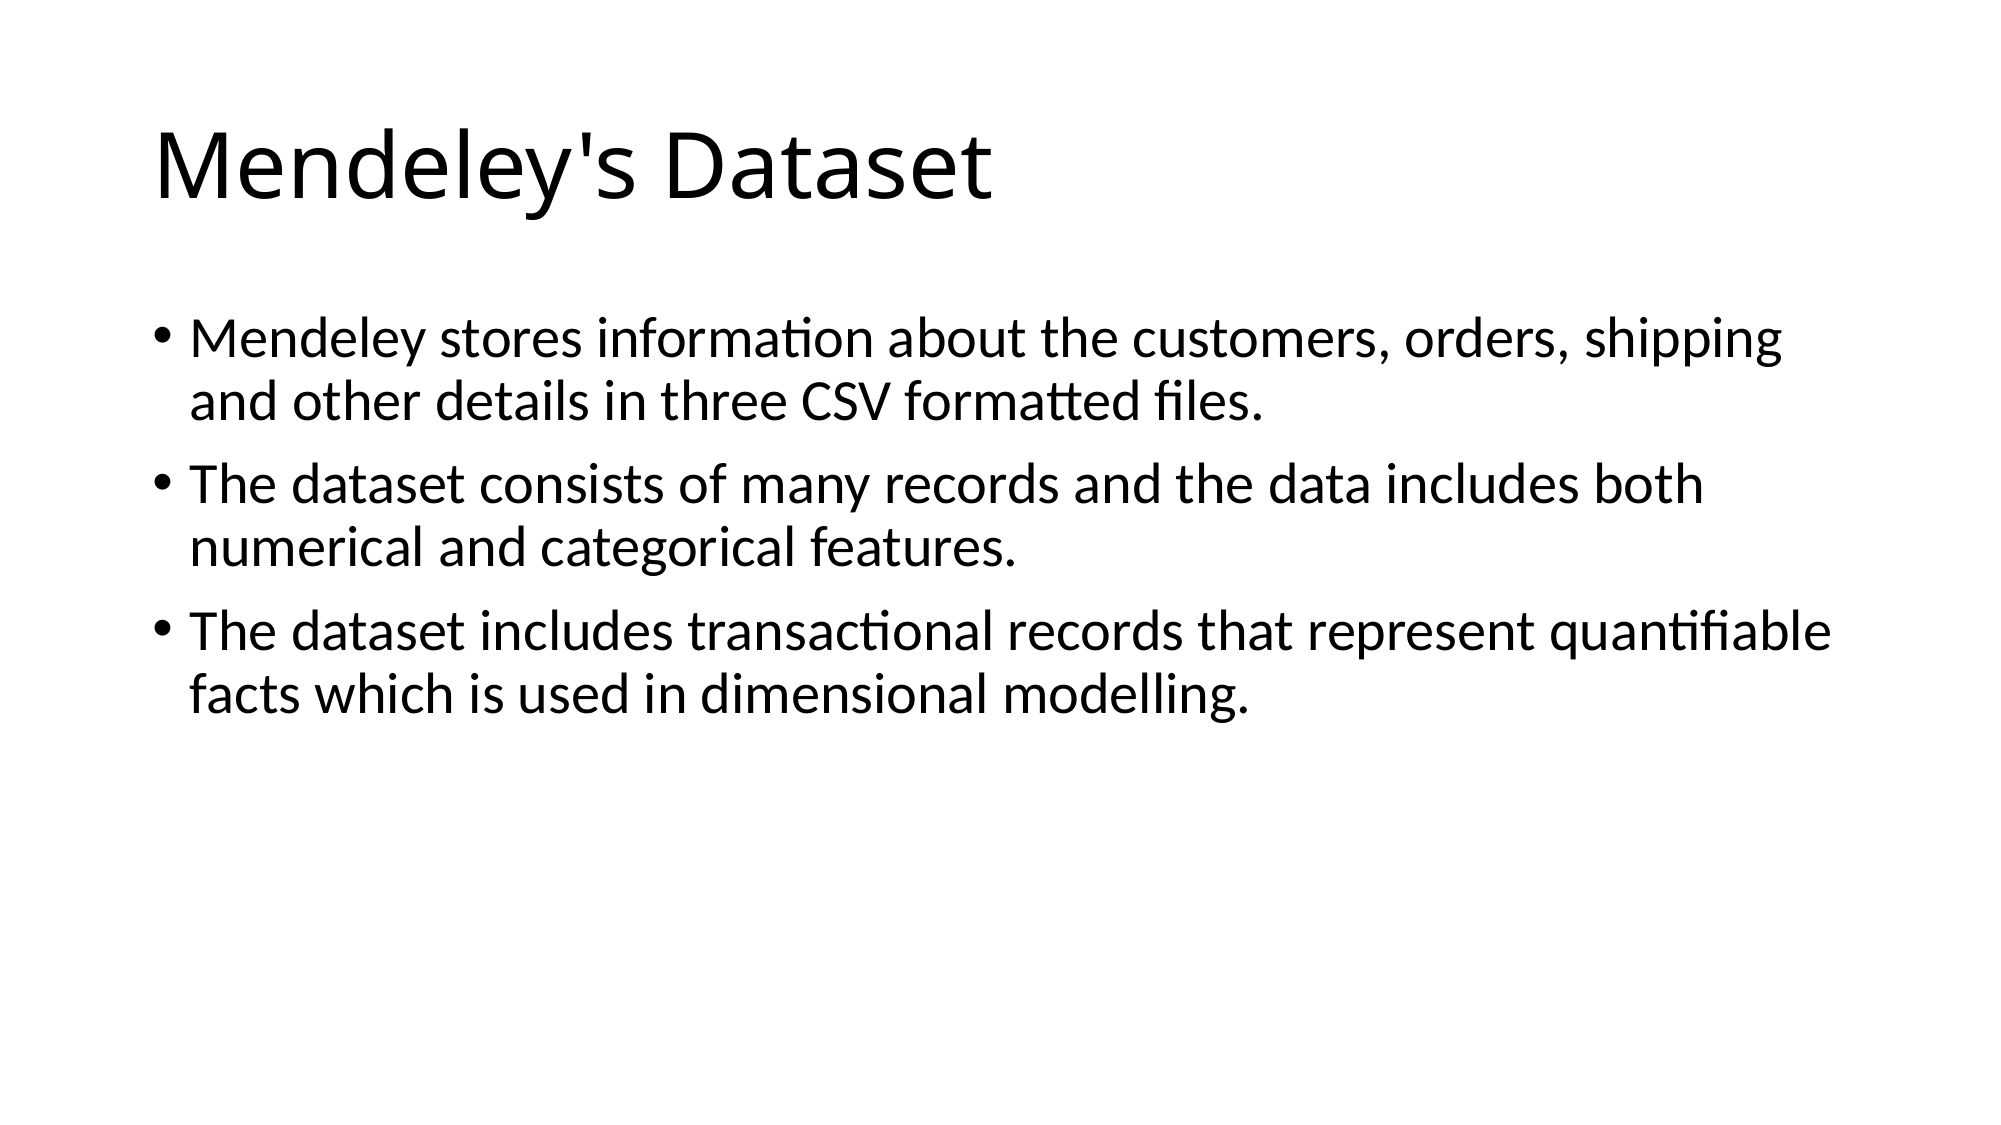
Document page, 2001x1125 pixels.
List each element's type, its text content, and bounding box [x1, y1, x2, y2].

list Mendeley stores information about the customers, orders, shipping and other details in three CSV formatted files. The dataset consists of many records and the data includes both numerical and categorical features. The dataset includes transactional records that represent quantifiable facts which is used in dimensional modelling. [137, 299, 1863, 1014]
title Mendeley's Dataset [137, 59, 1863, 278]
